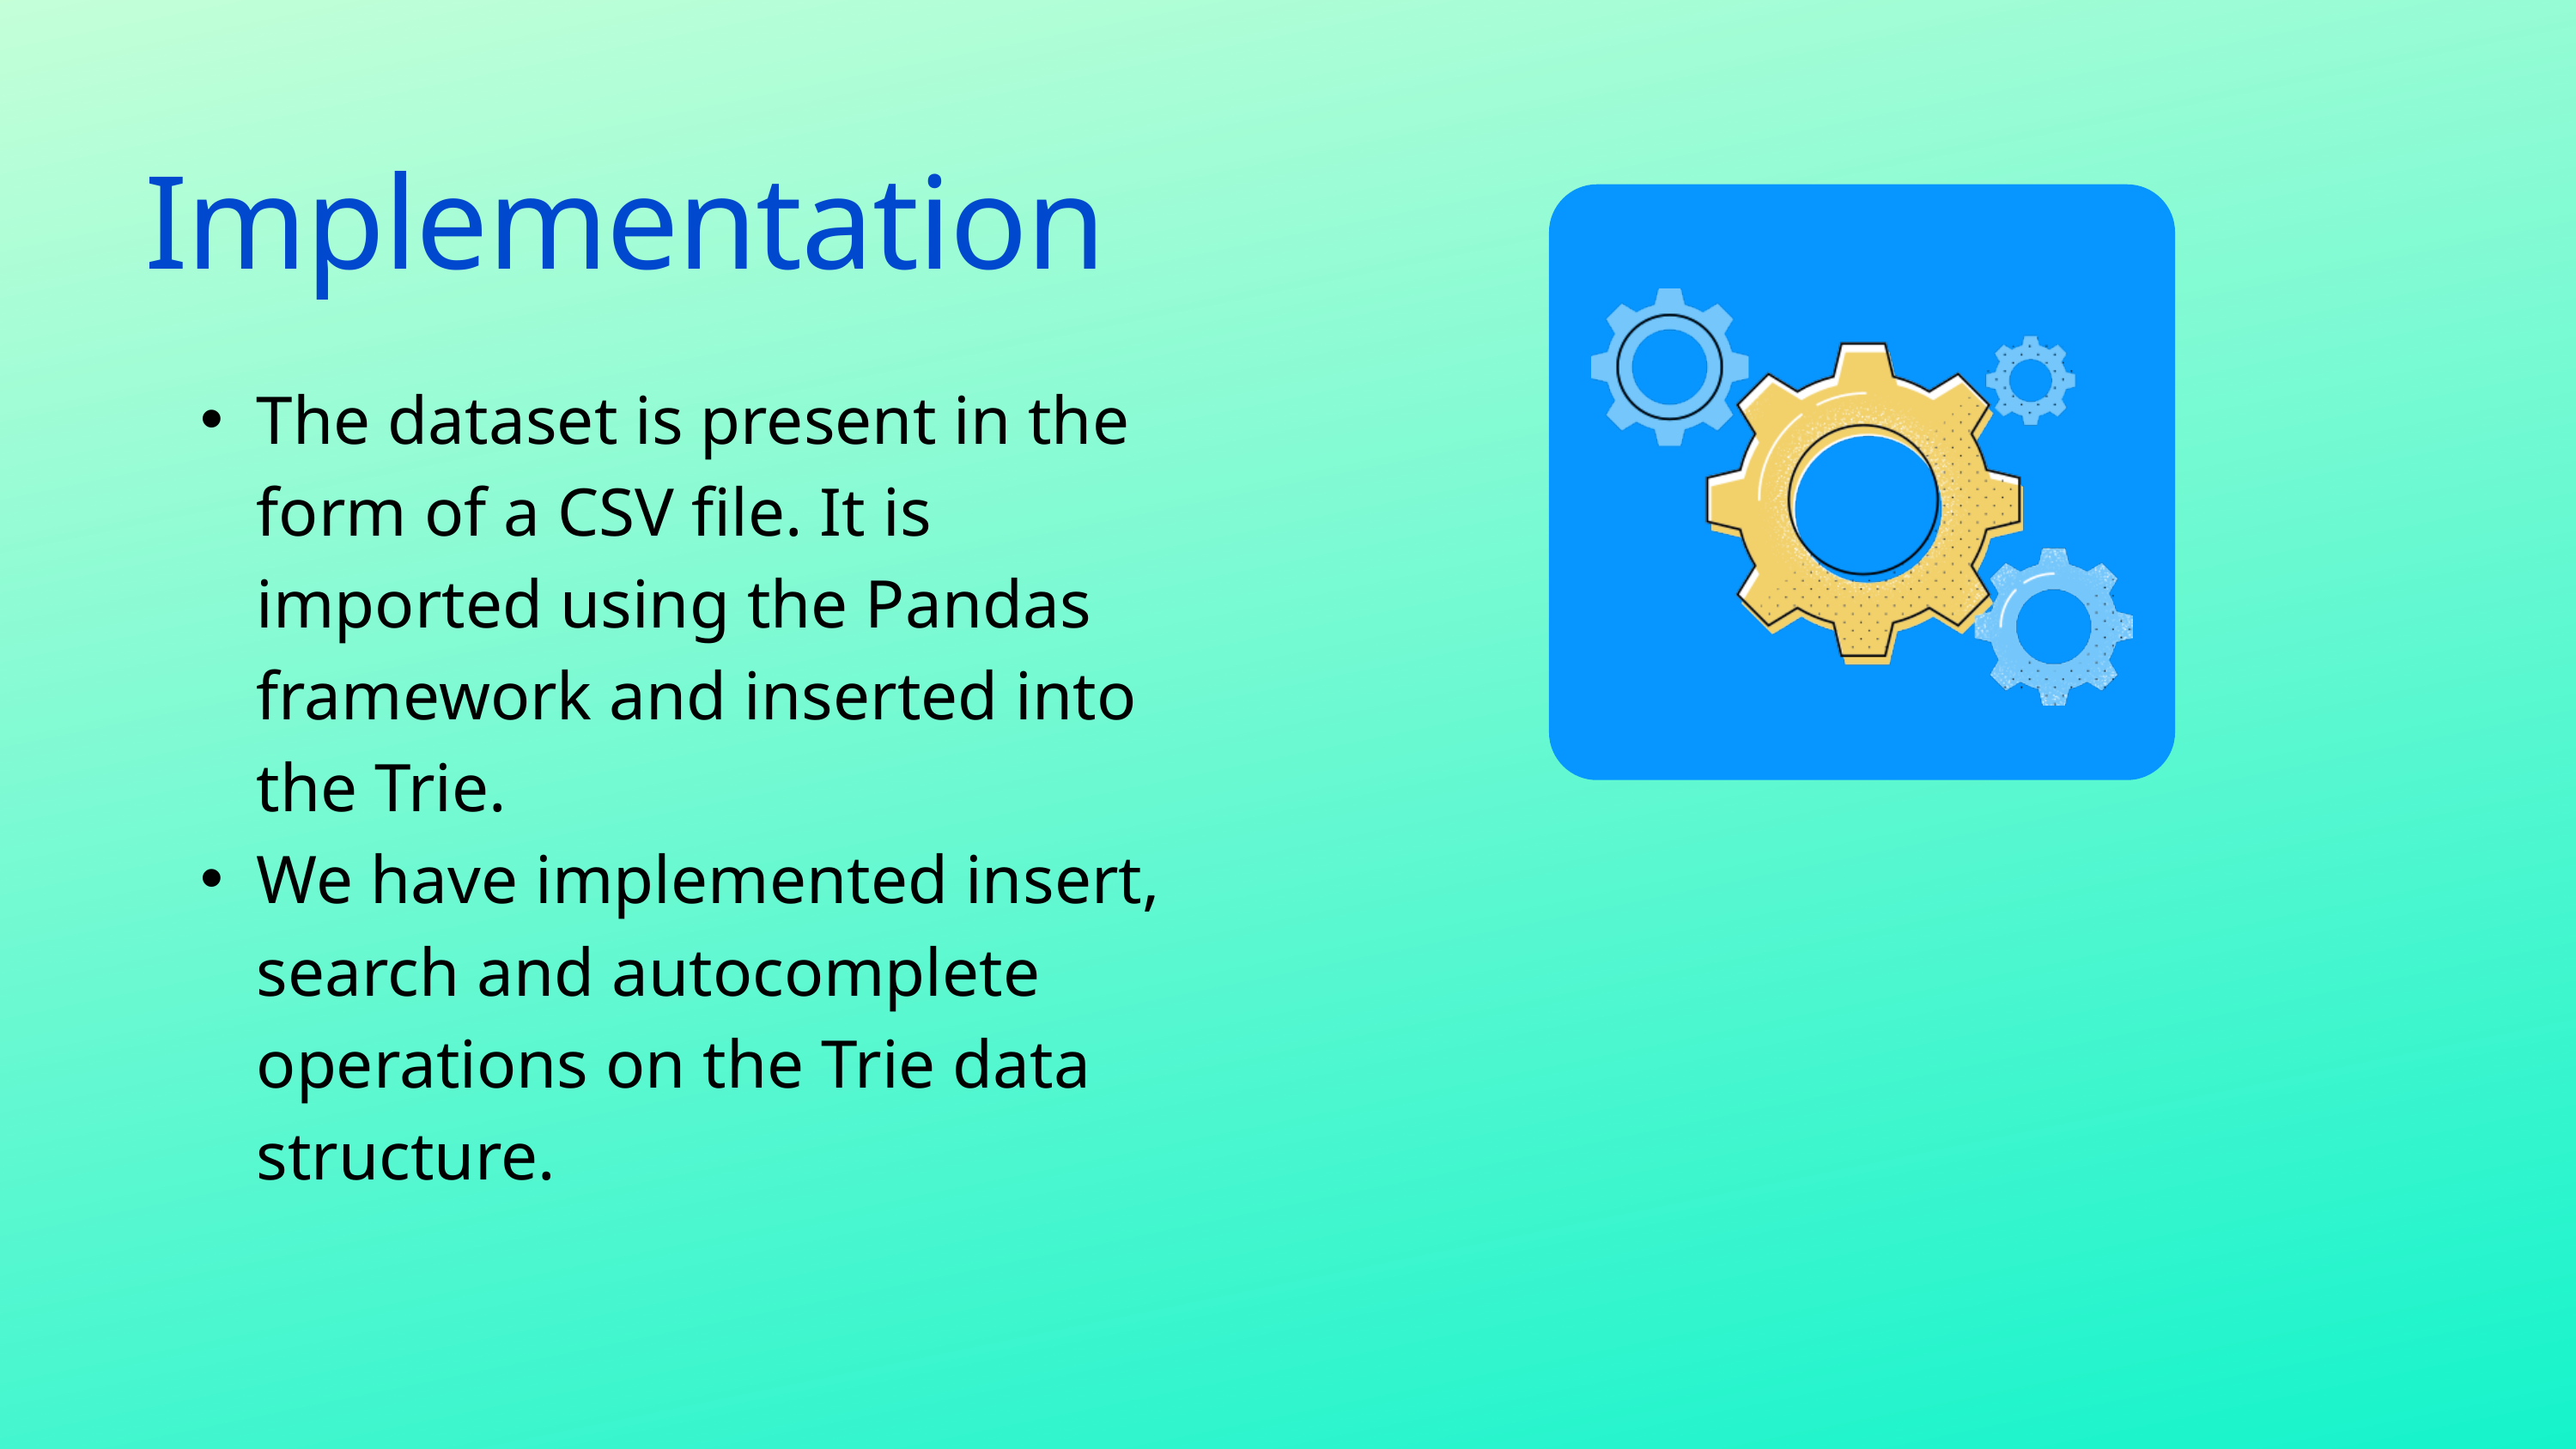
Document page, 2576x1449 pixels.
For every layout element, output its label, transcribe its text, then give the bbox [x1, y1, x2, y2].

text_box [1564, 168, 2160, 796]
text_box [144, 144, 1127, 459]
picture [0, 0, 2576, 1449]
text_box The dataset is present in the form of a CSV file. It is imported using the Pandas framework and inserted into the Trie. We have implemented insert, search and autocomplete operations on the Trie data structure. [144, 365, 1186, 1193]
